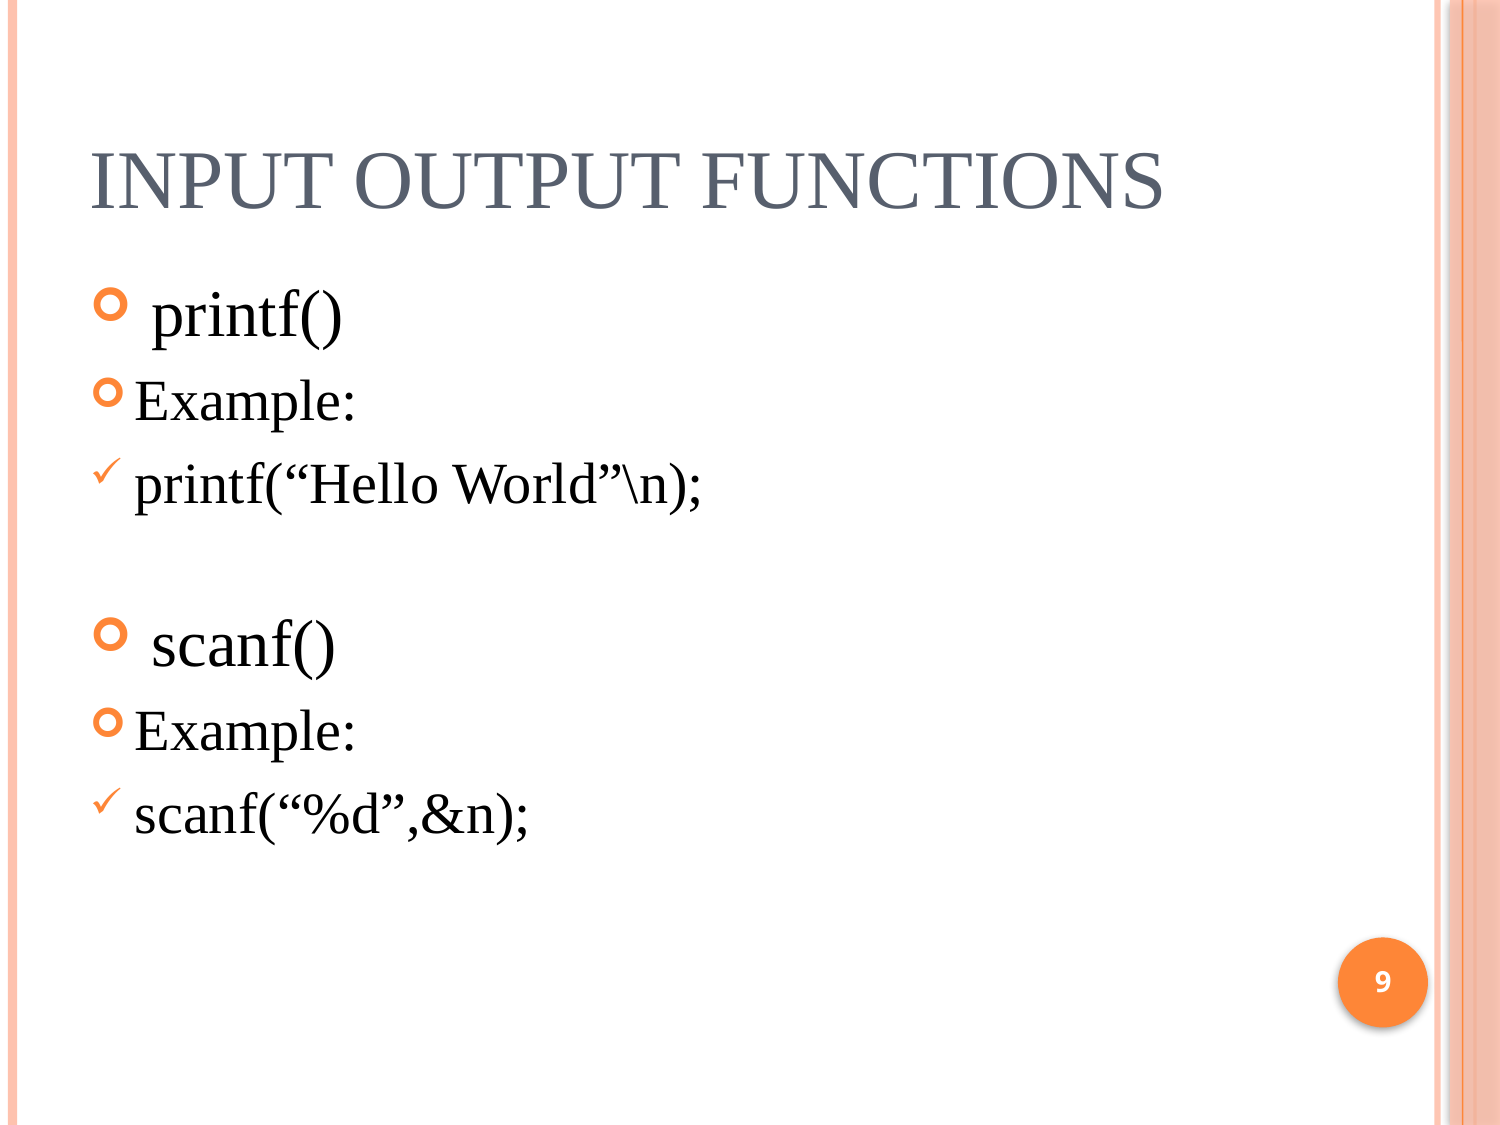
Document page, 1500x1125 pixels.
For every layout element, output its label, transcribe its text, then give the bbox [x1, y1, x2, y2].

slide_number 9 [1333, 940, 1434, 1027]
title Input Output Functions [75, 45, 1300, 233]
list printf() Example: printf(“Hello World”\n); scanf() Example: scanf(“%d”,&n); [75, 262, 1300, 1062]
